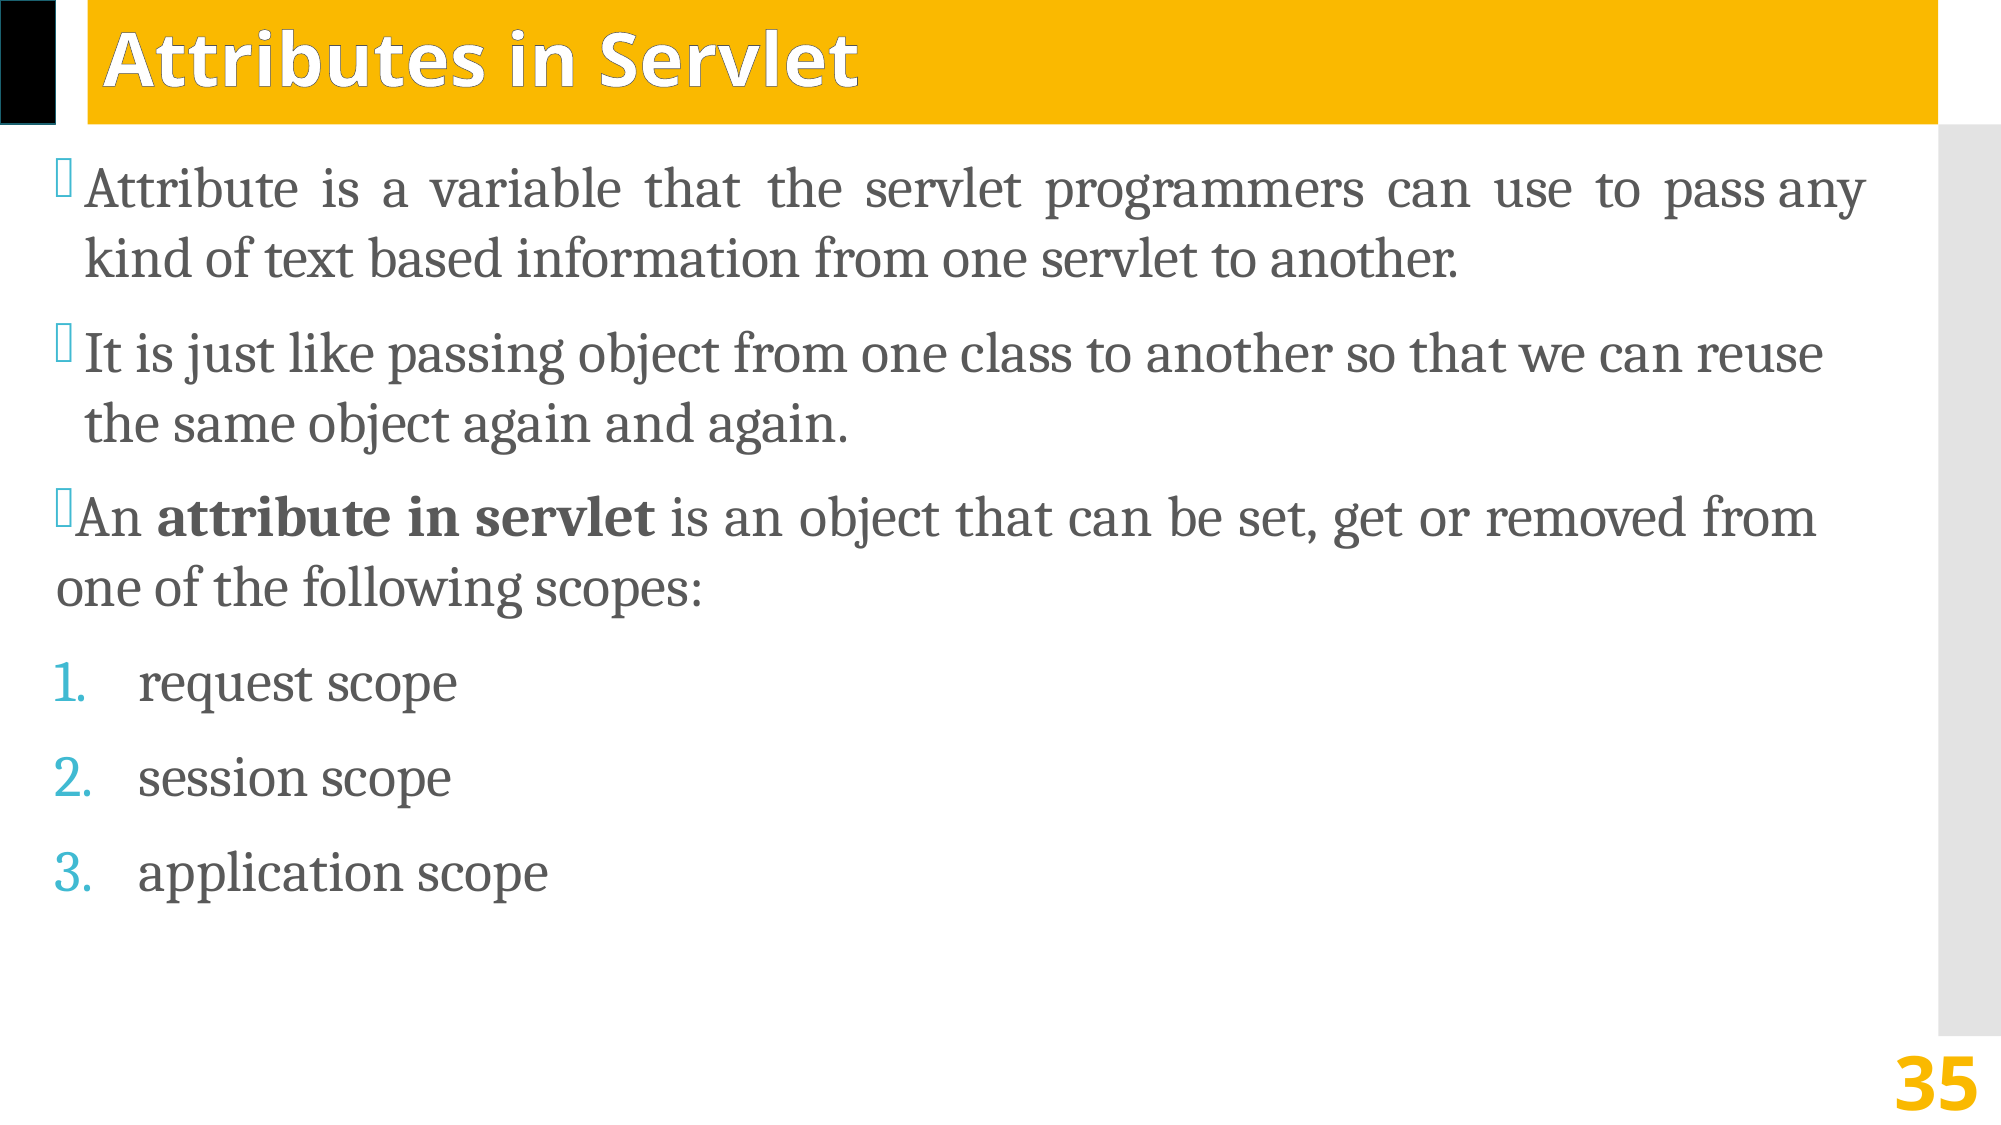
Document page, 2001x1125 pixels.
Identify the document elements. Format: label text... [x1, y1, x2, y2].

title Attributes in Servlet [87, 0, 1939, 125]
slide_number 35 [1744, 1056, 1996, 1117]
list Attribute is a variable that the servlet programmers can use to pass any kind of text based information from one servlet to another. It is just like passing object from one class to another so that we can reuse the same object again and again. An attribute in servlet is an object that can be set, get or removed from one of the following scopes: request scope session scope application scope [39, 141, 1919, 1034]
